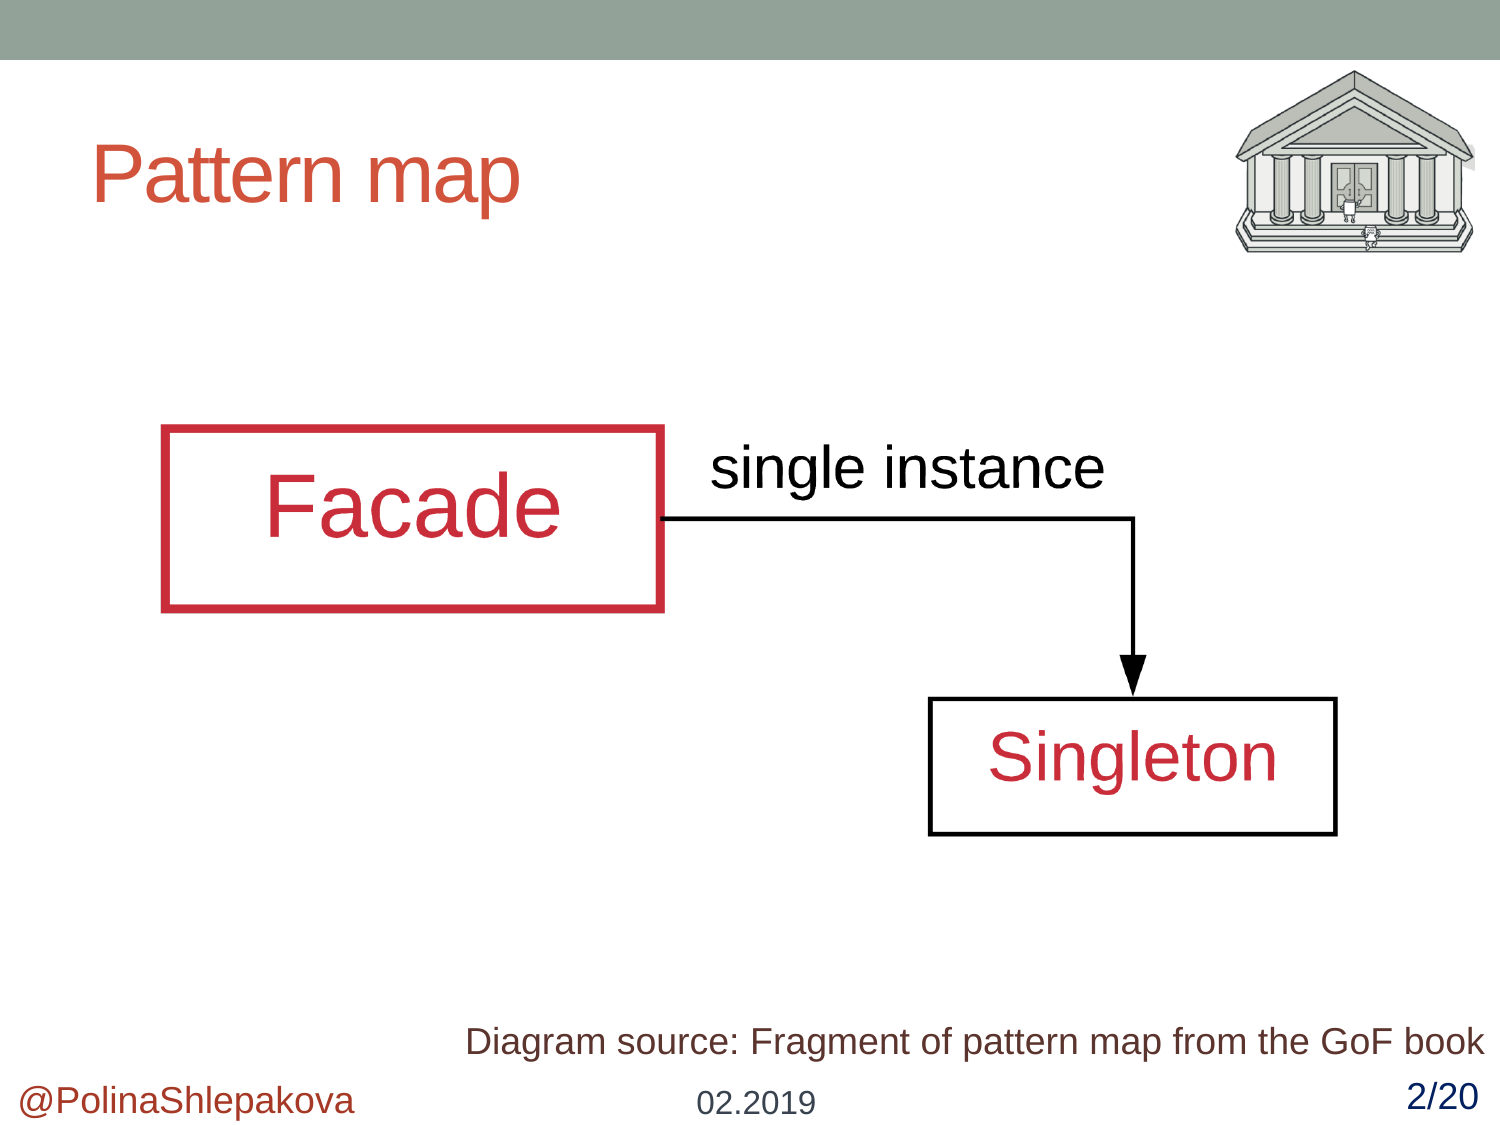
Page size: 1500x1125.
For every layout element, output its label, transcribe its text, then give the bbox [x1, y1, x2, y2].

text_box Diagram source: Fragment of pattern map from the GoF book [450, 1009, 1500, 1070]
title Pattern map [75, 87, 1188, 250]
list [74, 337, 1426, 924]
text_box @PolinaShlepakova [2, 1068, 370, 1125]
text_box 02.2019 [681, 1073, 832, 1125]
picture [1234, 68, 1475, 256]
text_box 2/20 [1391, 1070, 1495, 1125]
